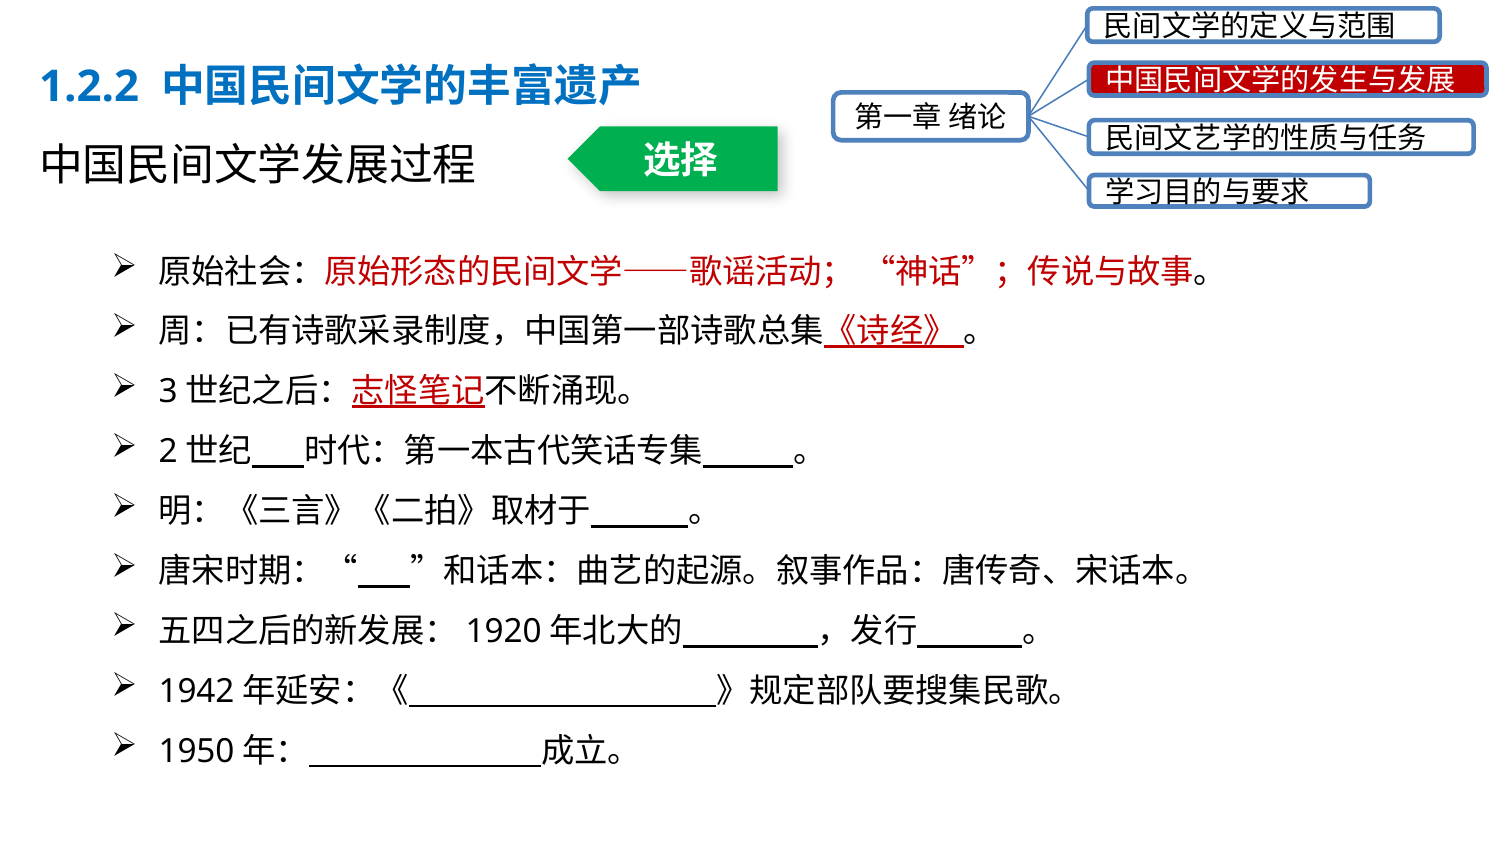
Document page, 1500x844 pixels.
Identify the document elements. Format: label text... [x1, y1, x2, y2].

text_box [832, 8, 1487, 207]
text_box 1.2.2 中国民间文学的丰富遗产 中国民间文学发展过程 [27, 25, 827, 195]
text_box 原始社会：原始形态的民间文学——歌谣活动； “神话”；传说与故事。 周：已有诗歌采录制度，中国第一部诗歌总集《诗经》 。 3世纪之后：志怪笔记不断涌现。 2世纪 时代：第一本古代笑话专集 。 明：《三言》《二拍》取材于 。 唐宋时期：“ ”和话本：曲艺的起源。叙事作品：唐传奇、宋话本。 五四之后的新发展：1920年北大的 ，发行 。 1942年延安：《 》规定部队要搜集民歌。 1950年： 成立。 [100, 224, 1424, 775]
text_box 选择 [565, 124, 780, 194]
